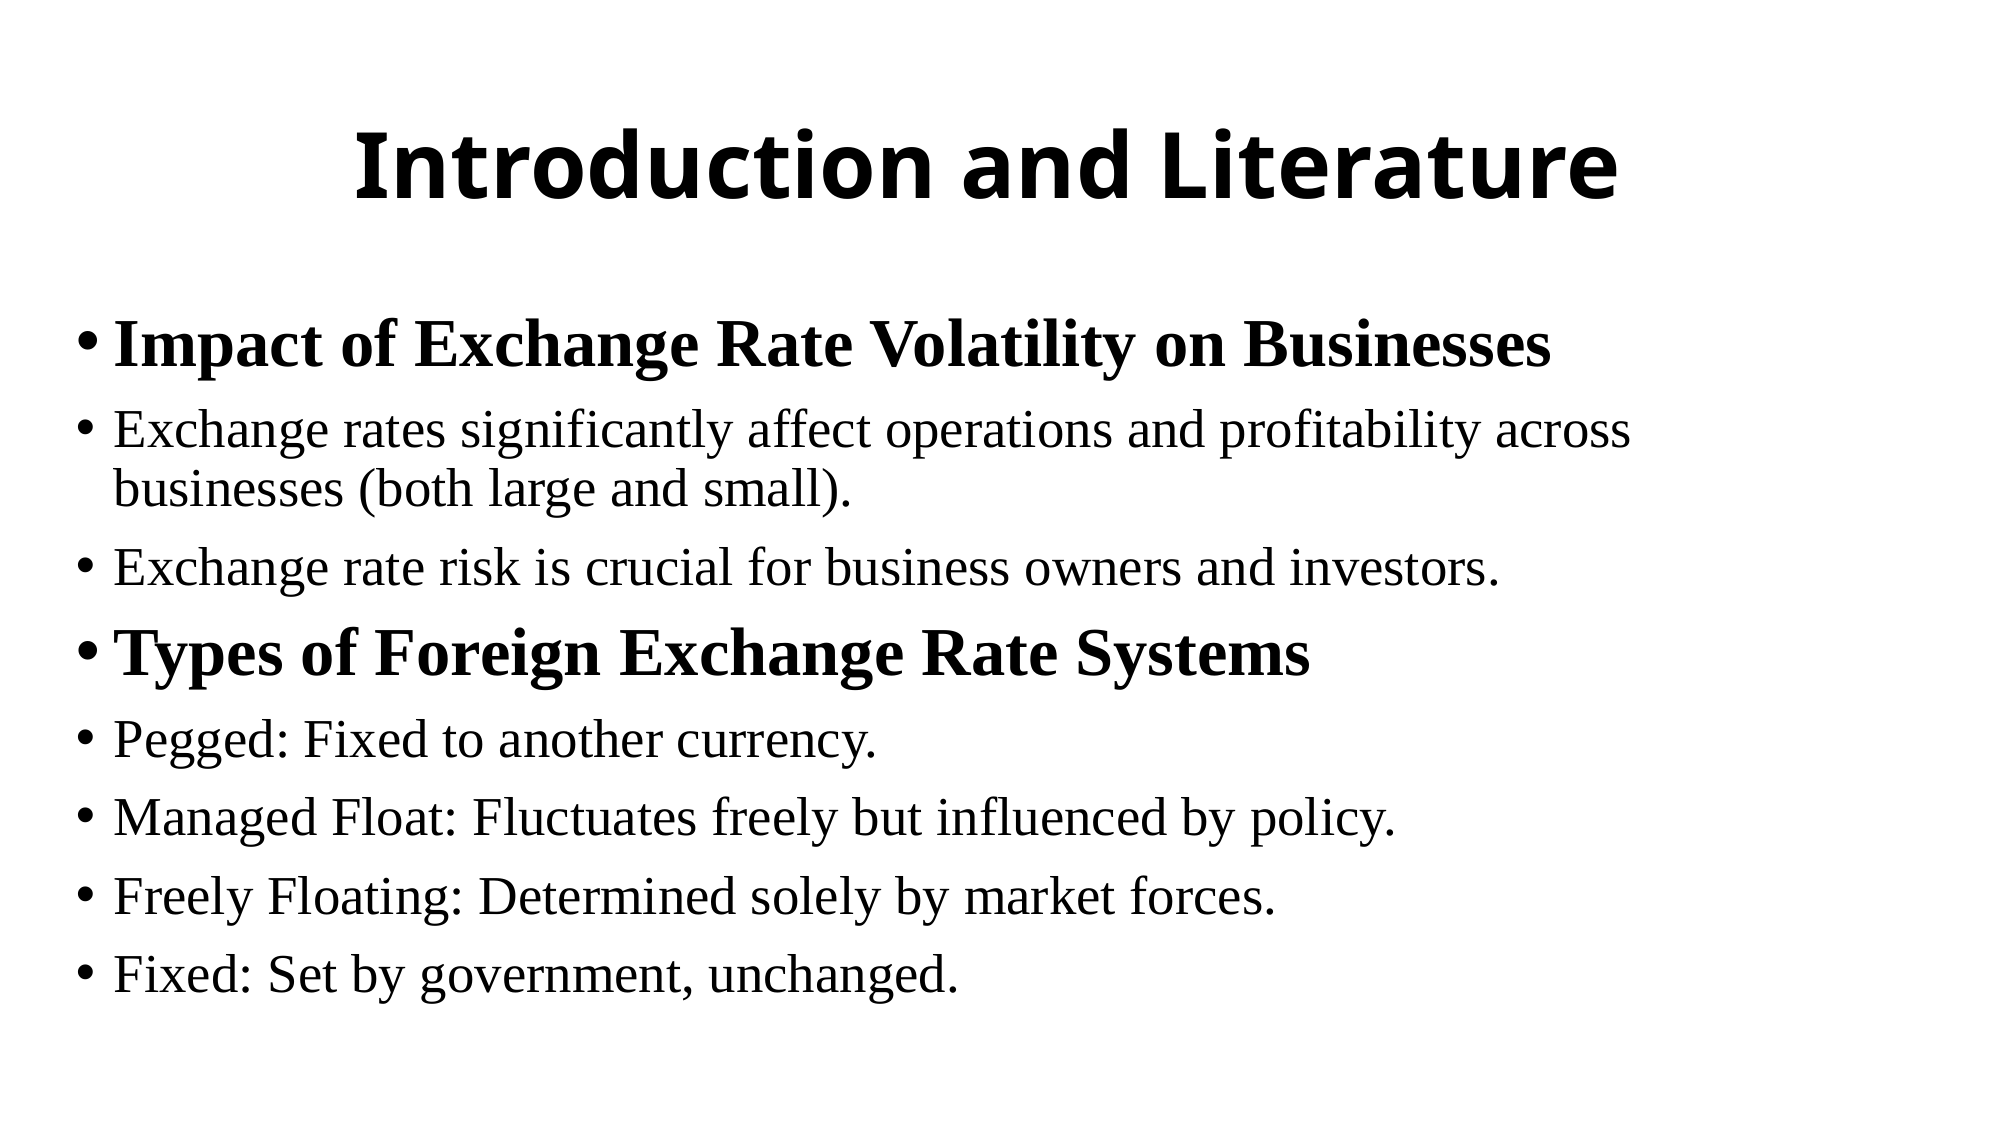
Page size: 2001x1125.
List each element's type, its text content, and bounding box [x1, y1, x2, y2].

title Introduction and Literature [137, 59, 1863, 278]
list Impact of Exchange Rate Volatility on Businesses Exchange rates significantly affect operations and profitability across businesses (both large and small). Exchange rate risk is crucial for business owners and investors. Types of Foreign Exchange Rate Systems Pegged: Fixed to another currency. Managed Float: Fluctuates freely but influenced by policy. Freely Floating: Determined solely by market forces. Fixed: Set by government, unchanged. [60, 299, 1863, 1014]
